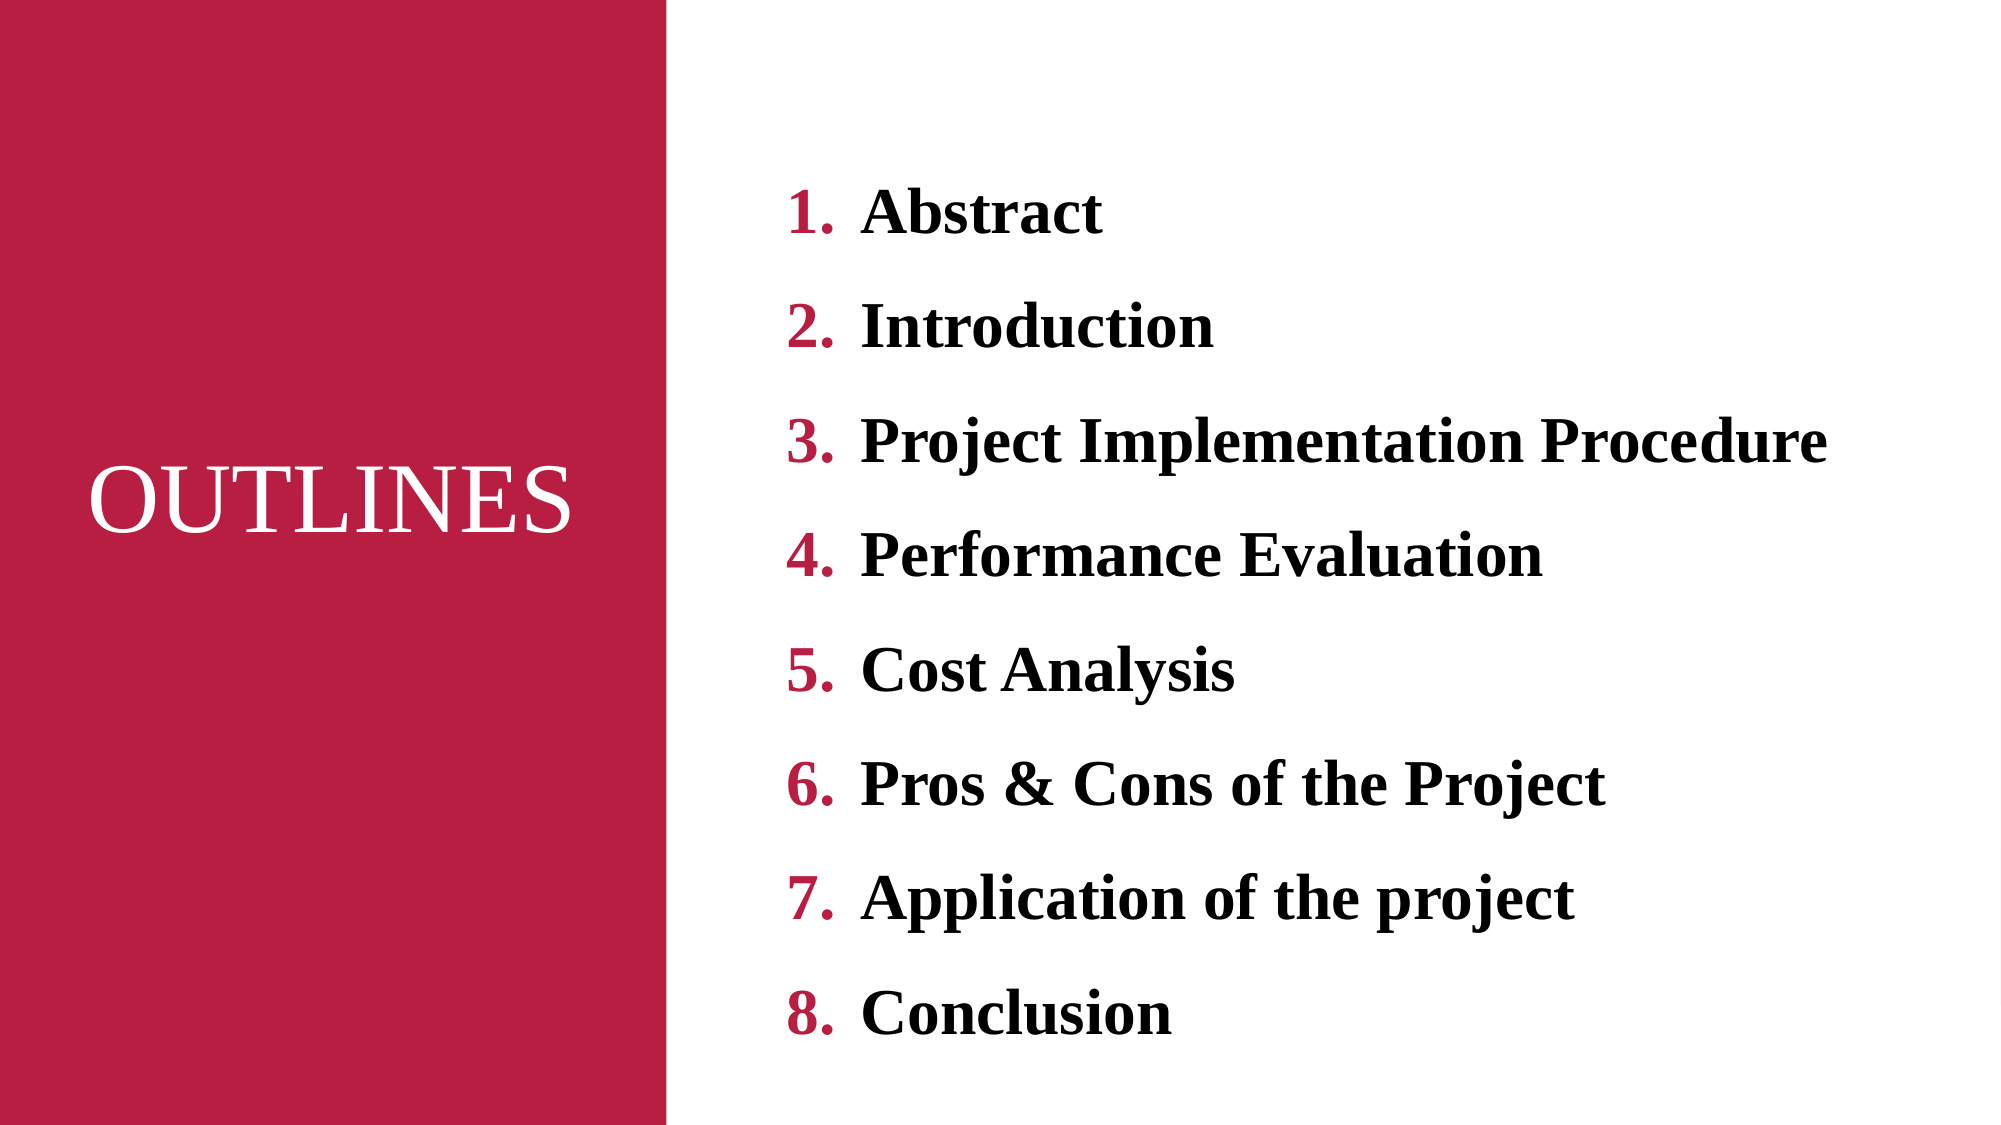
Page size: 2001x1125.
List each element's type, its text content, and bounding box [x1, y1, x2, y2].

list Abstract Introduction Project Implementation Procedure Performance Evaluation Cost Analysis Pros & Cons of the Project Application of the project Conclusion [771, 144, 1981, 1063]
text_box [668, 0, 2000, 1125]
text_box [0, 0, 668, 1125]
title Outlines [72, 439, 594, 563]
